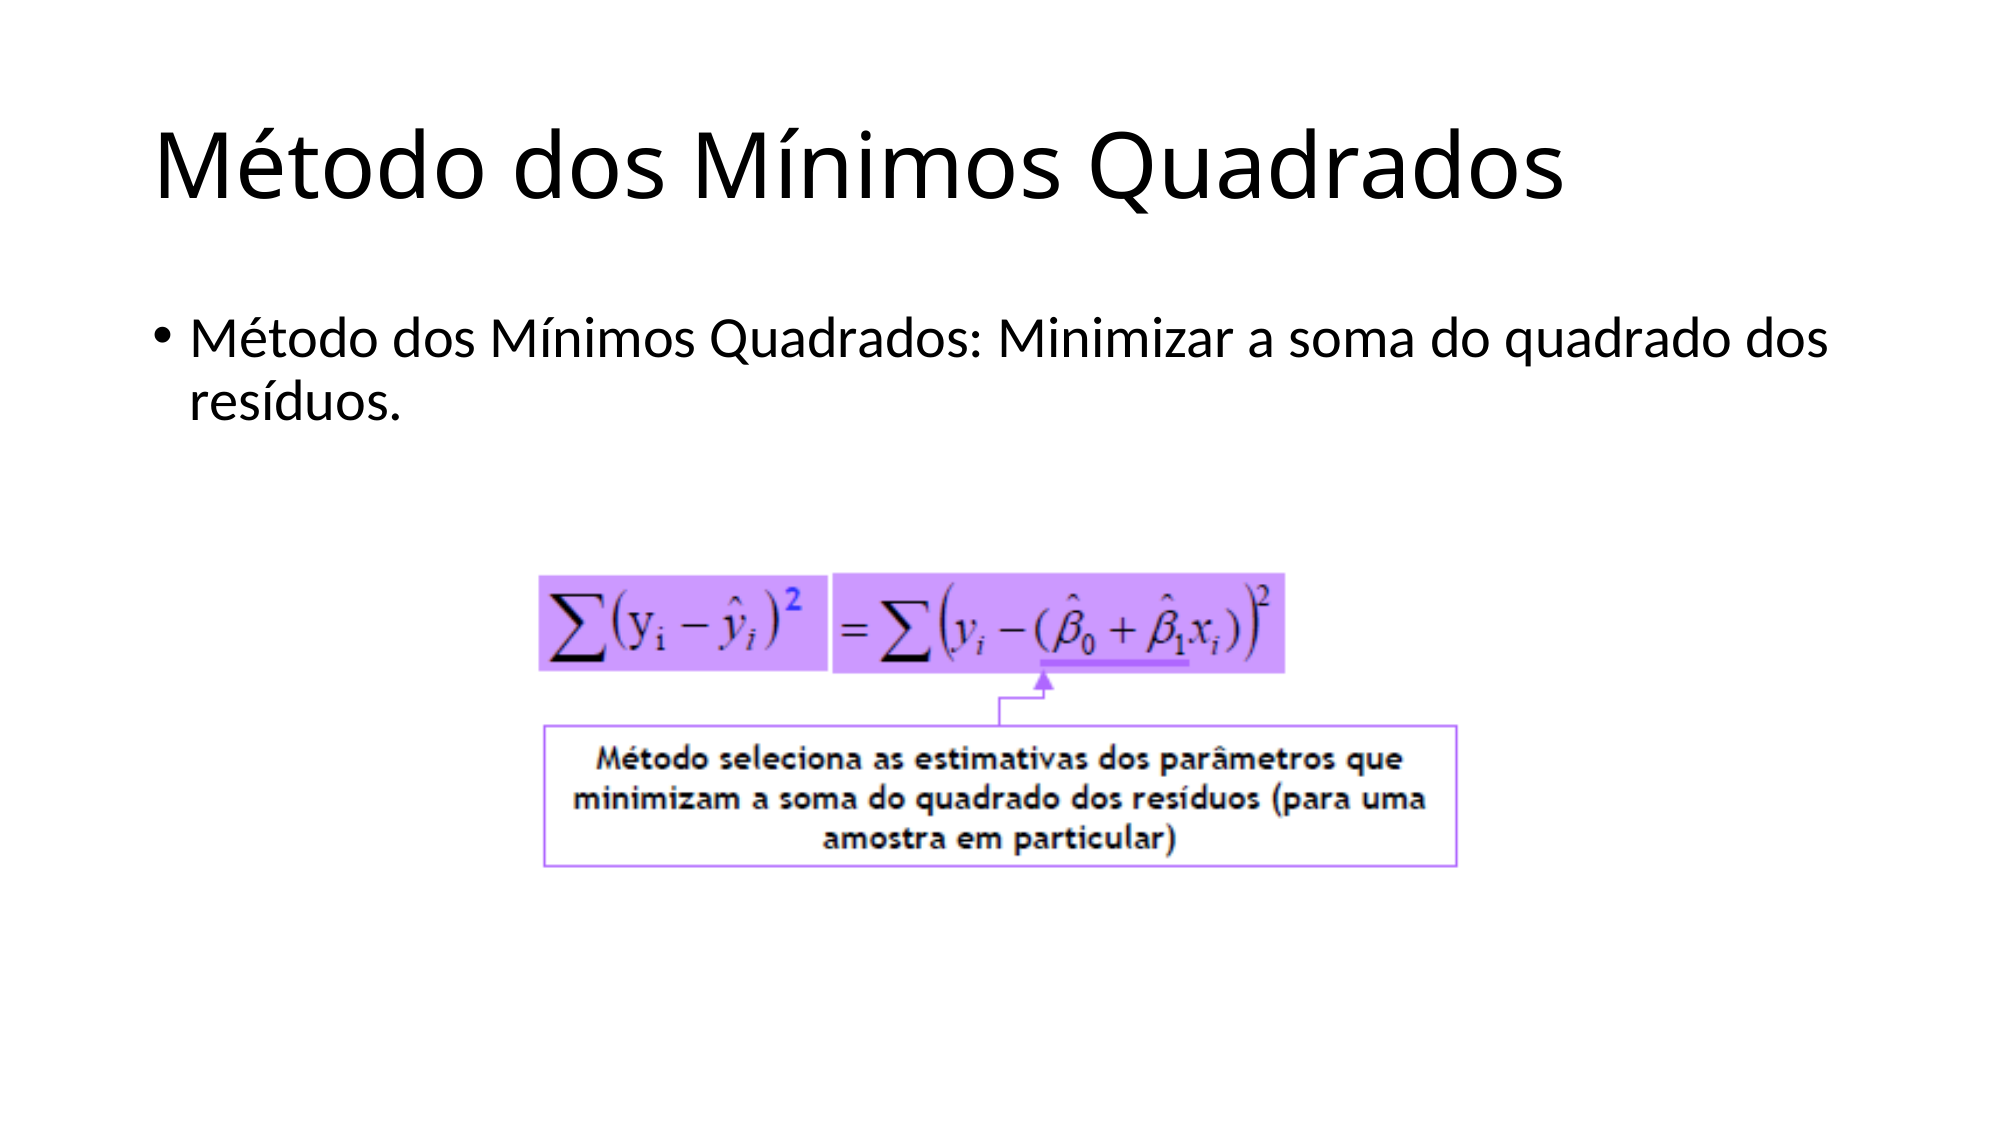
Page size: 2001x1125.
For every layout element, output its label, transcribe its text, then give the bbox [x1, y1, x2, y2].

picture [523, 562, 1477, 889]
list Método dos Mínimos Quadrados: Minimizar a soma do quadrado dos resíduos. [137, 299, 1863, 1014]
title Método dos Mínimos Quadrados [137, 59, 1863, 278]
